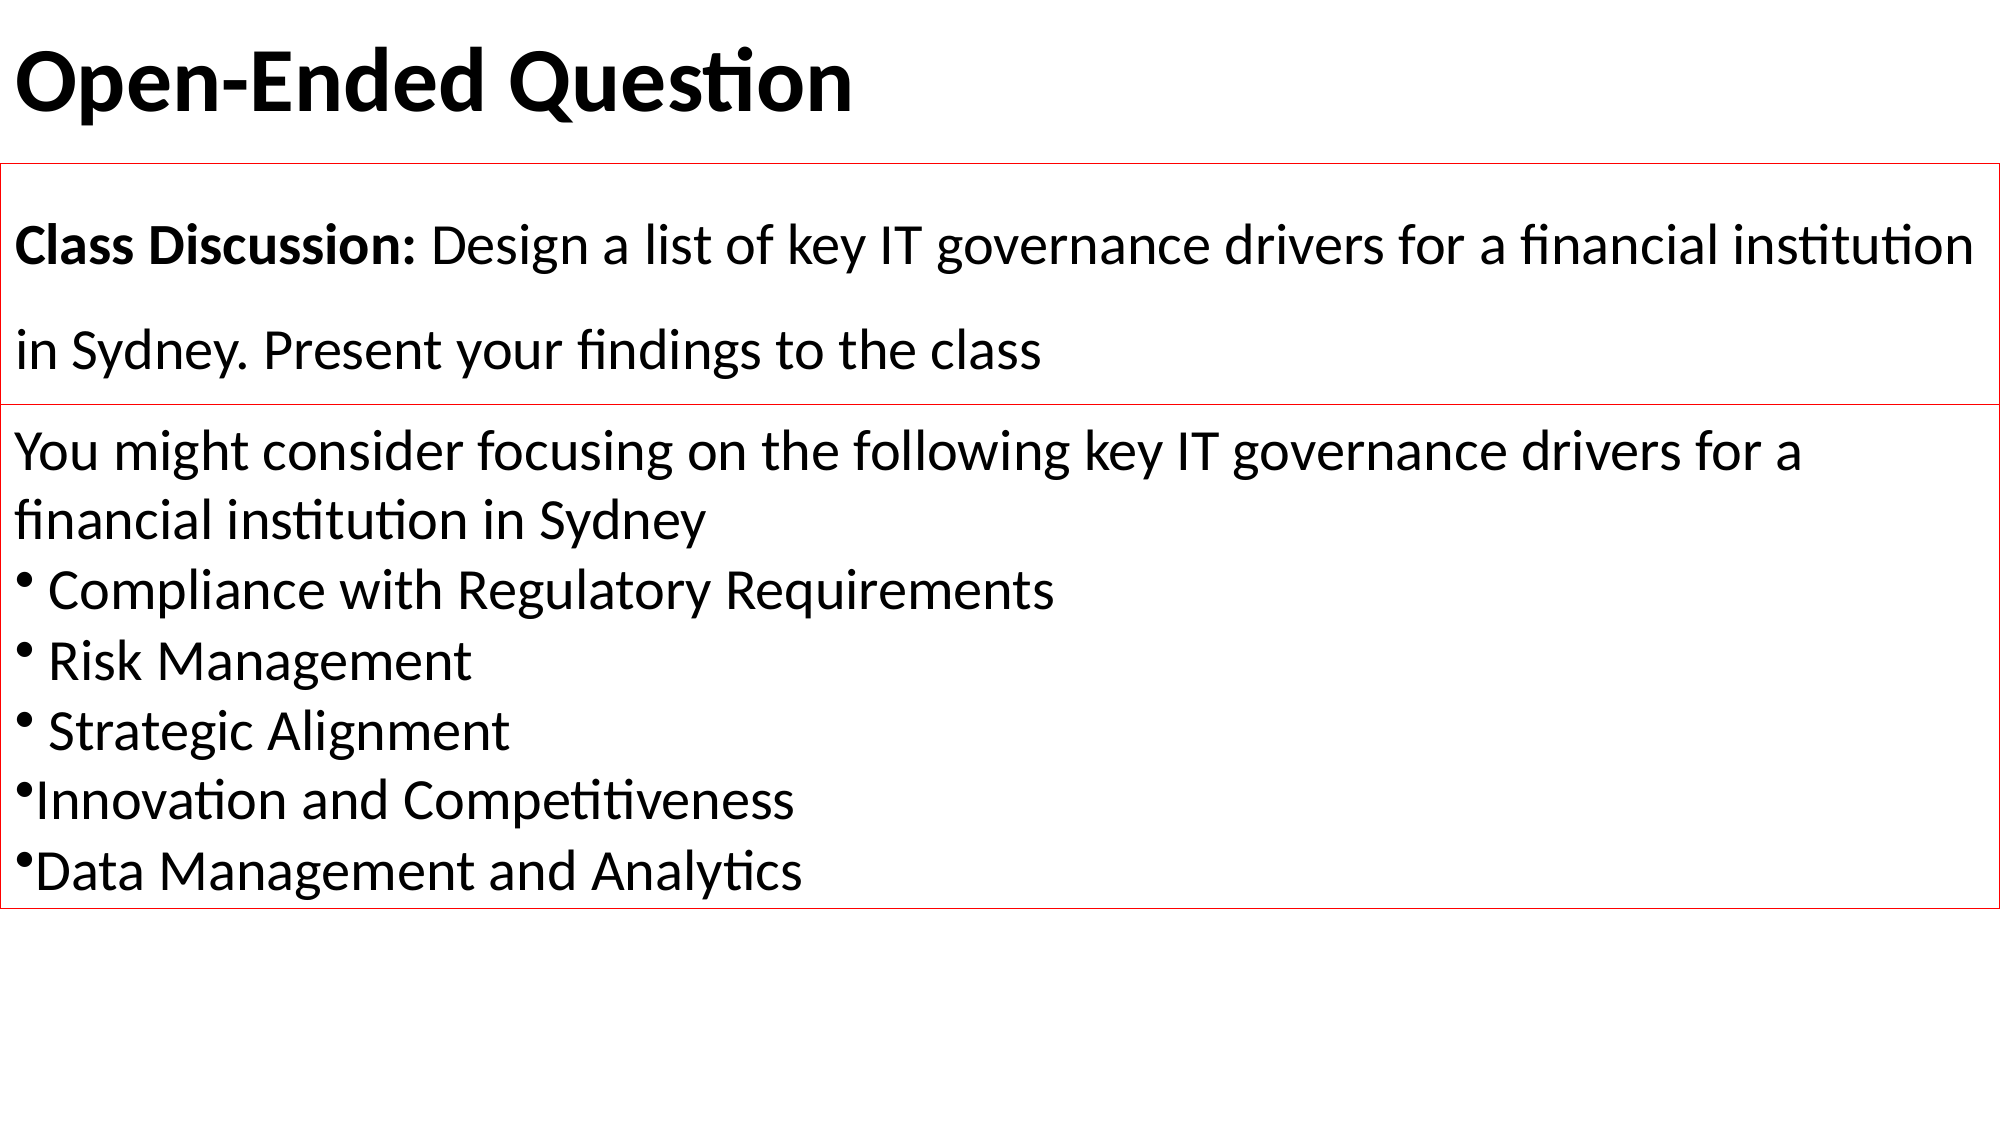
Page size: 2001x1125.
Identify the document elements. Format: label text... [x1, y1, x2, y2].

text_box You might consider focusing on the following key IT governance drivers for a financial institution in Sydney Compliance with Regulatory Requirements Risk Management Strategic Alignment Innovation and Competitiveness Data Management and Analytics [0, 404, 2000, 909]
title Open-Ended Question [0, 0, 2000, 163]
list Class Discussion: Design a list of key IT governance drivers for a financial institution in Sydney. Present your findings to the class [0, 163, 2000, 404]
